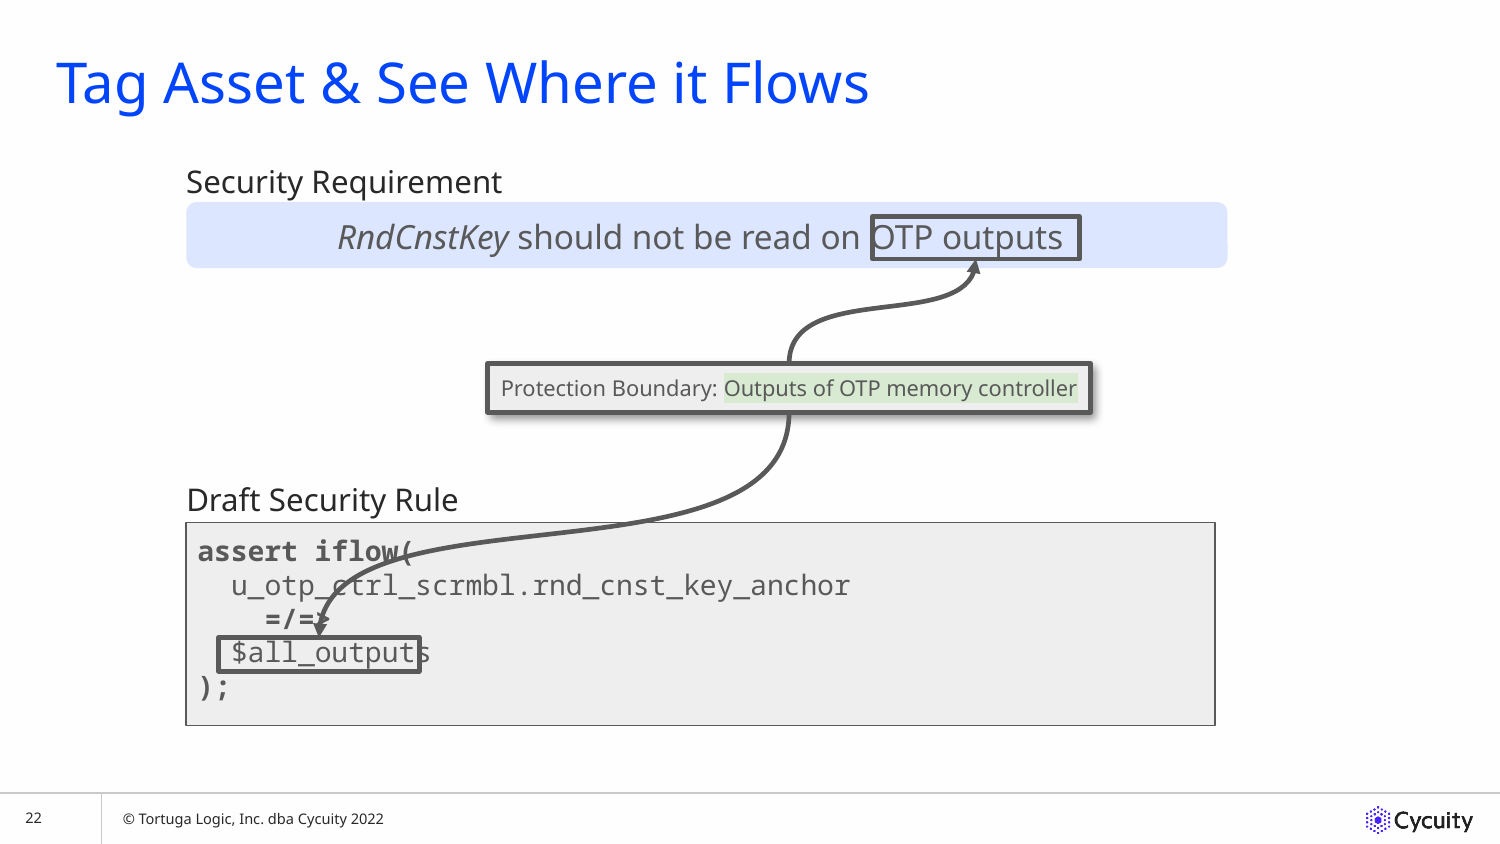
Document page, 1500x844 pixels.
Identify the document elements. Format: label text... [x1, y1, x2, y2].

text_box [830, 217, 935, 405]
text_box assert iflow( u_otp_ctrl_scrmbl.rnd_cnst_key_anchor =/=> $all_outputs ); [186, 522, 441, 726]
text_box Protection Boundary: Outputs of OTP memory controller [667, 363, 1091, 413]
picture [1366, 806, 1473, 834]
text_box Draft Security Rule [186, 482, 441, 516]
text_box [218, 637, 420, 672]
text_box assert iflow( u_otp_ctrl_scrmbl.rnd_cnst_key_anchor =/=> $all_outputs ); [667, 522, 1216, 726]
text_box [872, 216, 1080, 260]
footer © Tortuga Logic, Inc. dba Cycuity 2022 [123, 796, 630, 842]
title Tag Asset & See Where it Flows [56, 47, 1183, 128]
text_box [189, 201, 1229, 270]
text_box [185, 208, 830, 270]
text_box RndCnstKey should not be read on OTP outputs [186, 204, 1216, 261]
text_box Security Requirement [185, 164, 586, 199]
slide_number 22 [25, 796, 94, 842]
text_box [441, 290, 667, 761]
